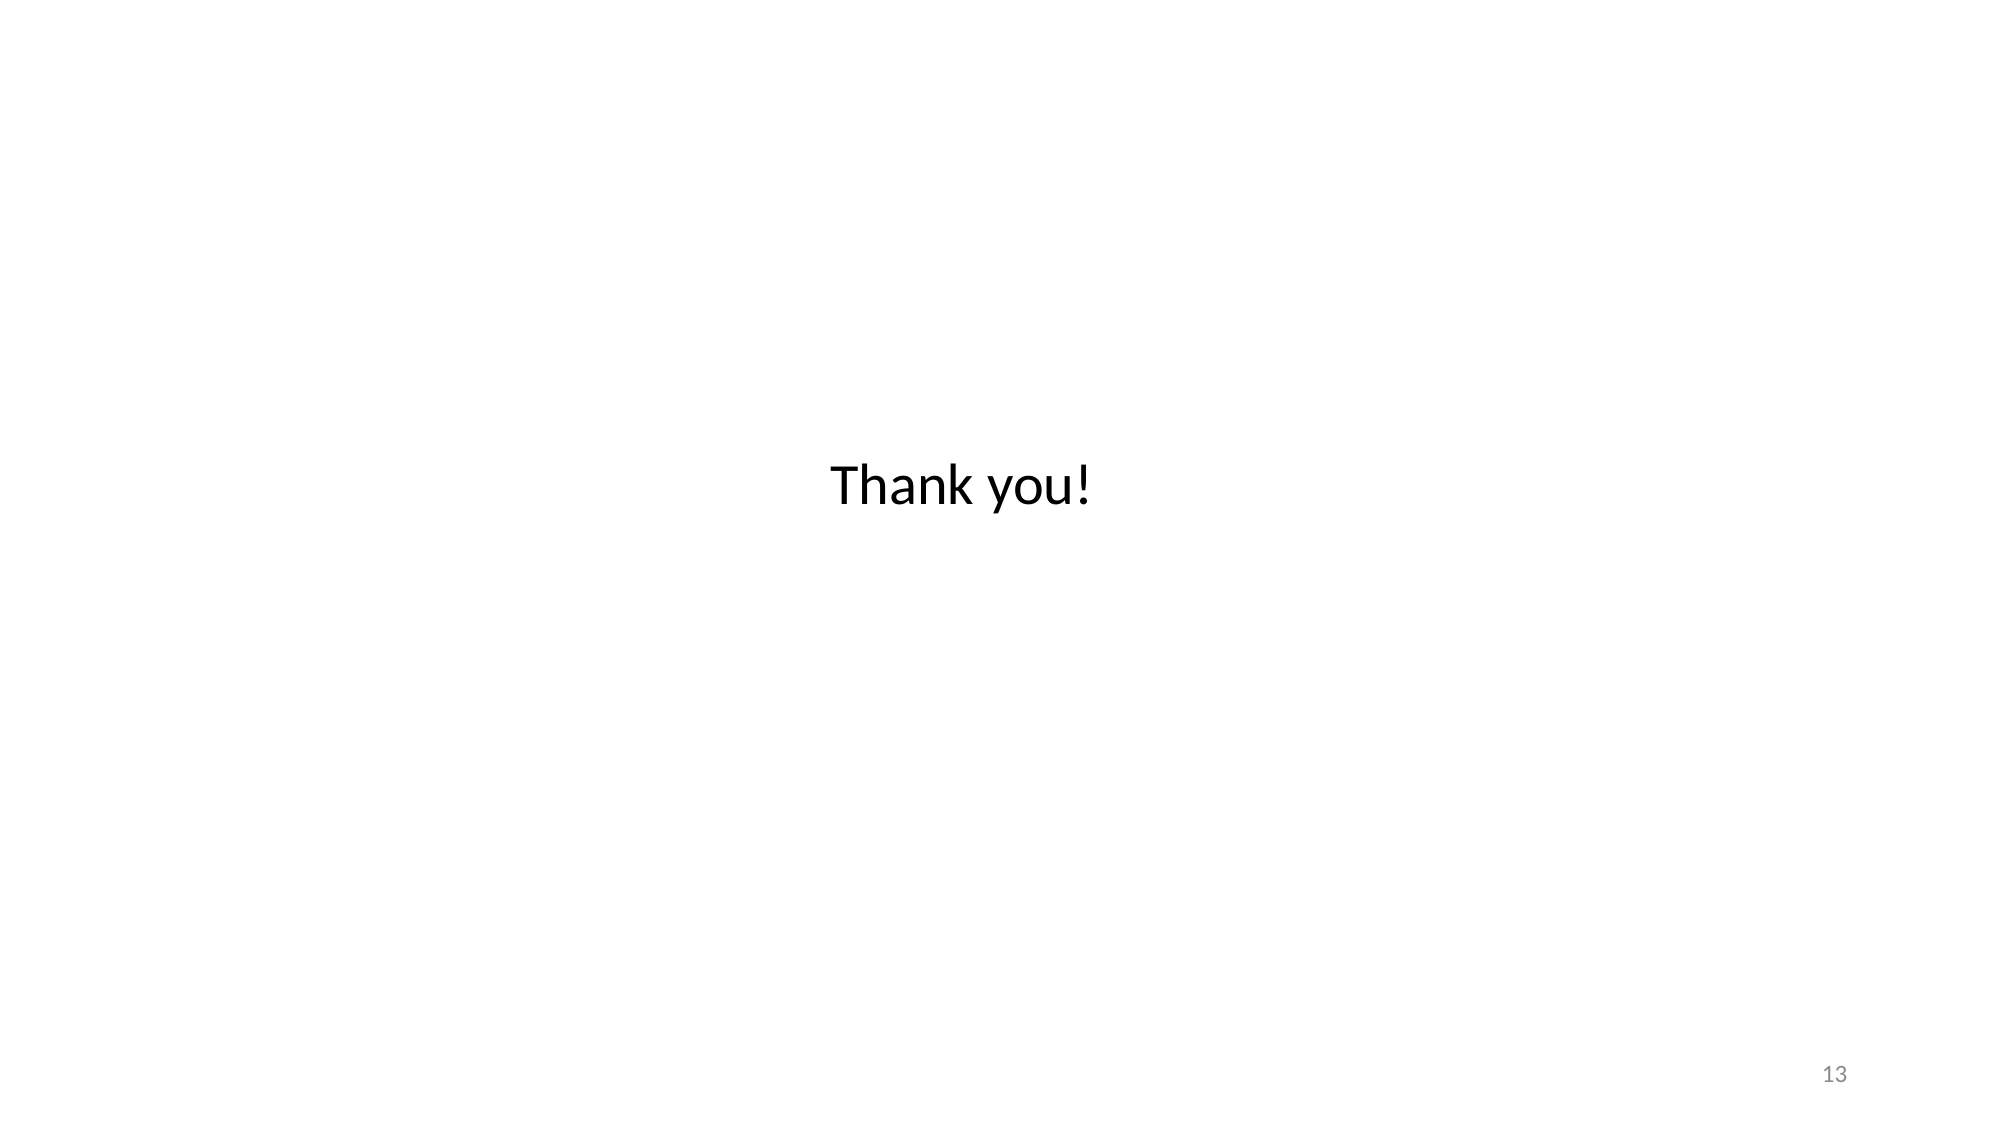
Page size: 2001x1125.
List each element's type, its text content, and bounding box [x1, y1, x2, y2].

slide_number 13 [1412, 1042, 1863, 1103]
list Thank you! [294, 447, 1629, 595]
